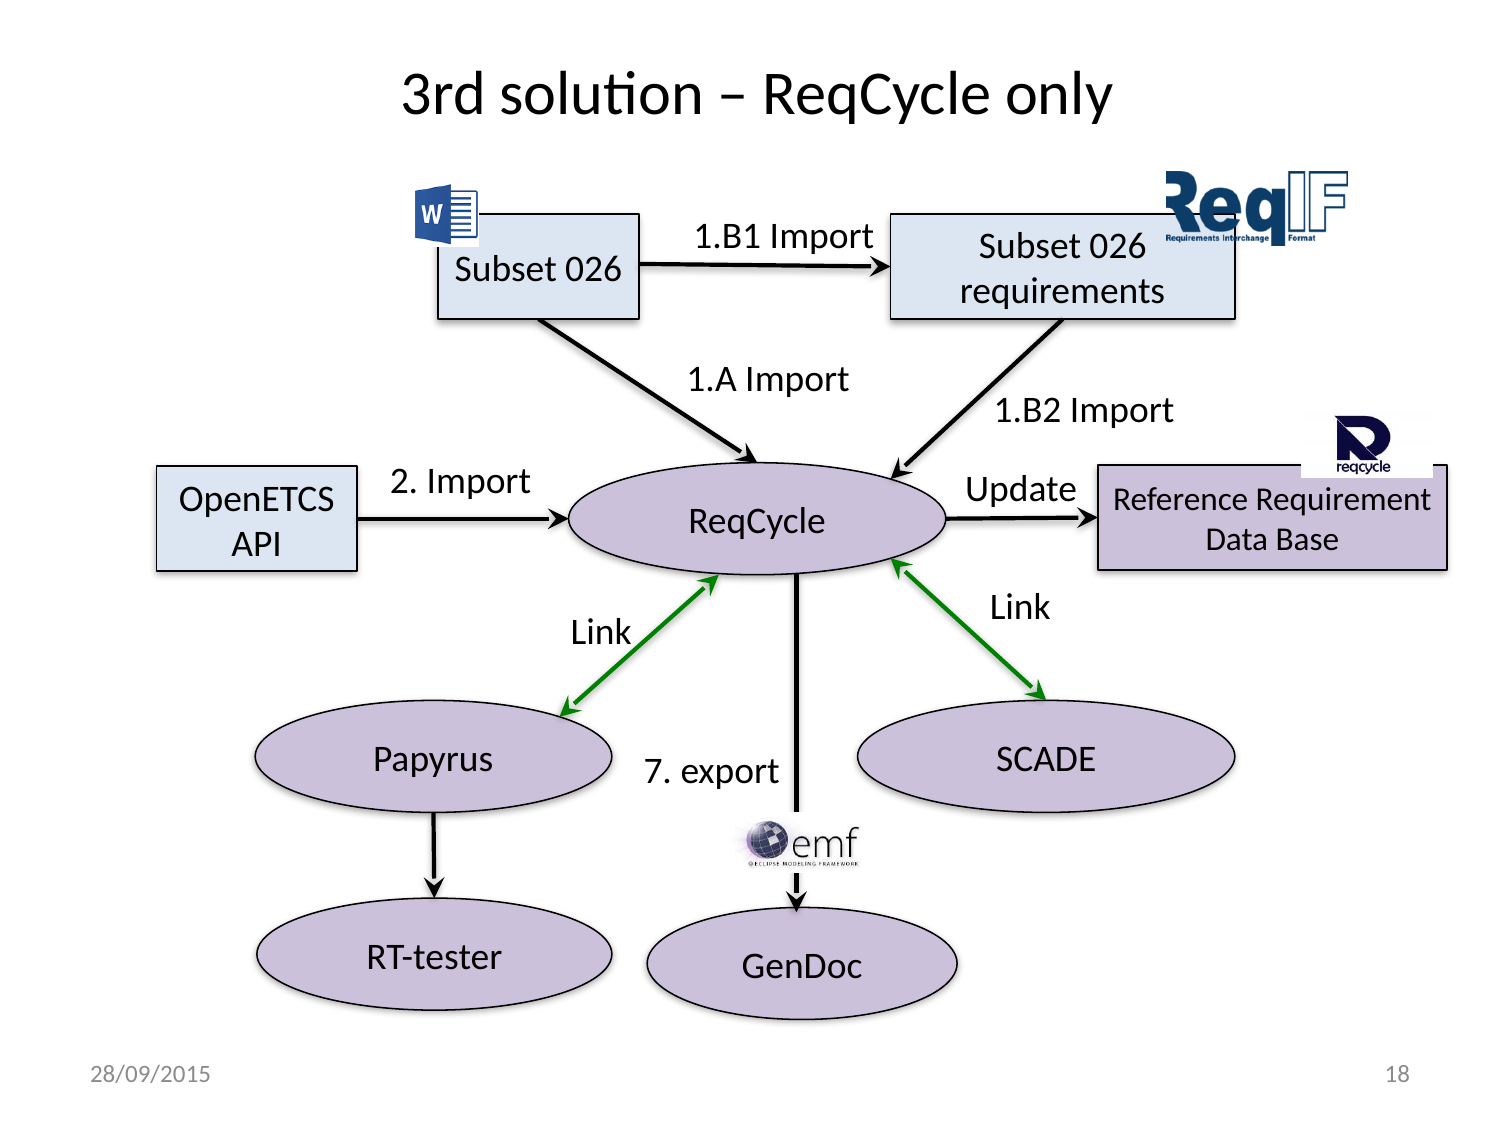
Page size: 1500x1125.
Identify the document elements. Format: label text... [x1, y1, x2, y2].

title 3rd solution – ReqCycle only [82, 45, 1433, 136]
slide_number 18 [1074, 1042, 1425, 1103]
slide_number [75, 1042, 425, 1103]
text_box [156, 170, 1448, 1020]
